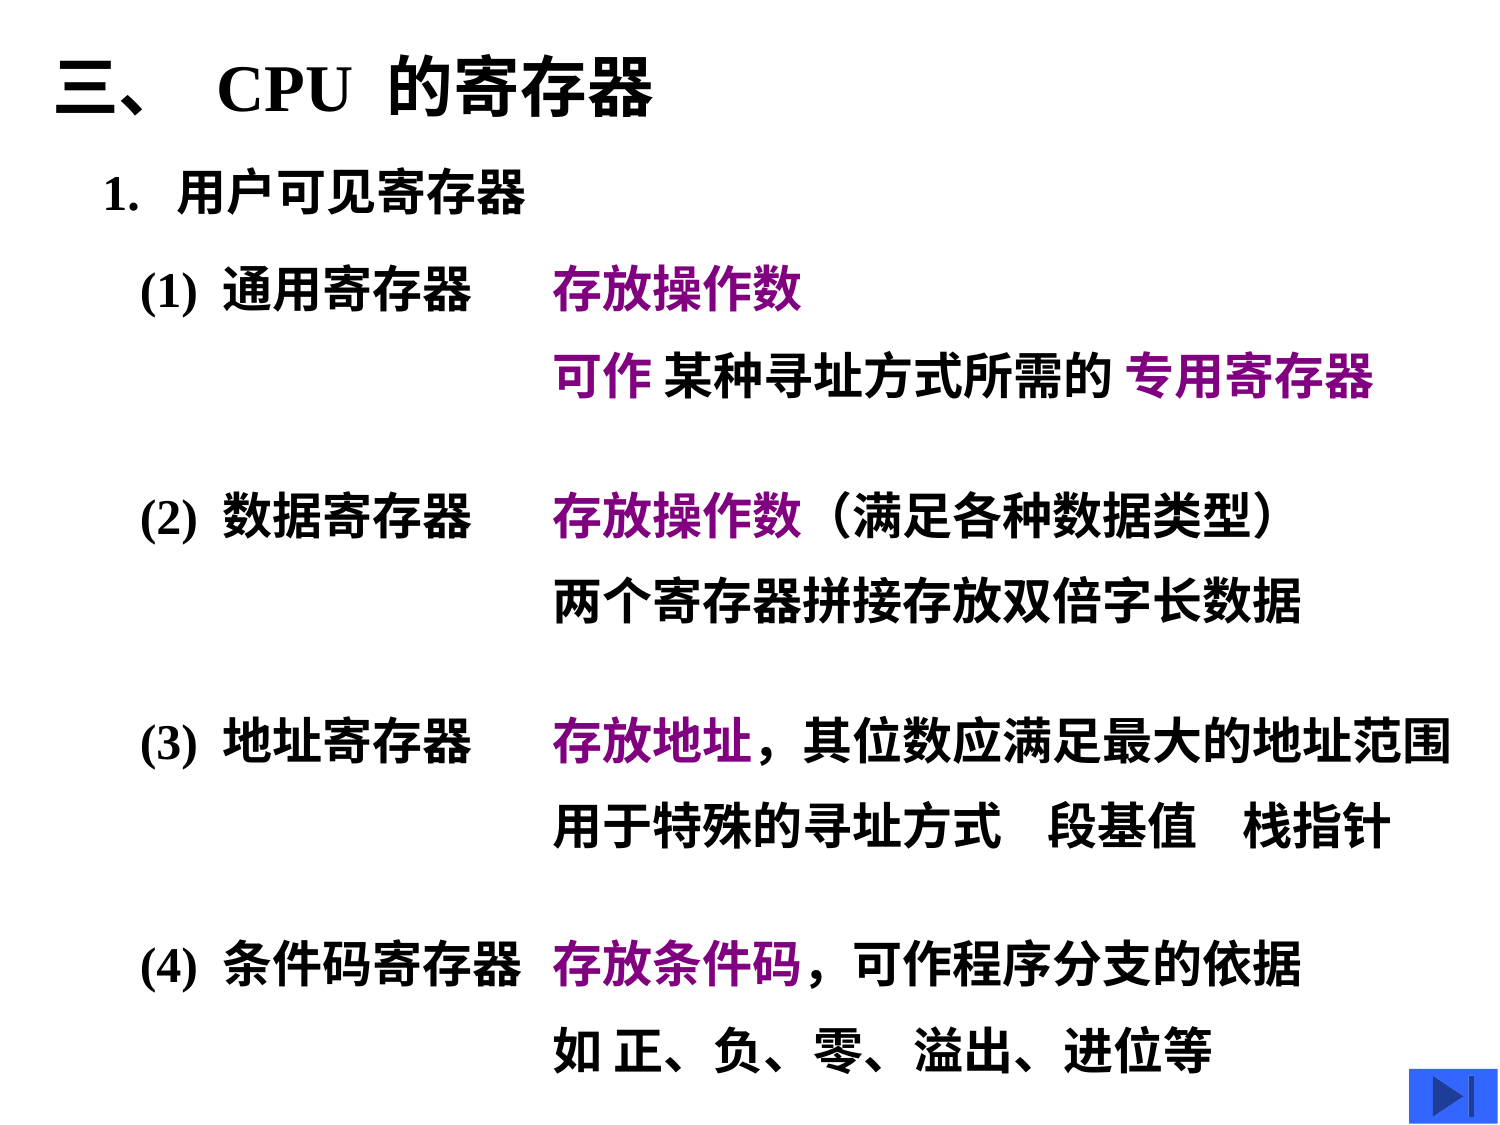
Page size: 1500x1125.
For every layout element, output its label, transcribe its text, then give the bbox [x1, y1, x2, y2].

text_box 存放条件码，可作程序分支的依据 [537, 924, 1488, 1000]
text_box [1409, 1068, 1498, 1124]
text_box (2) 数据寄存器 [125, 477, 537, 553]
text_box 如 正、负、零、溢出、进位等 [537, 1012, 1475, 1088]
text_box (1) 通用寄存器 [125, 249, 537, 325]
text_box (4) 条件码寄存器 [125, 924, 537, 1000]
text_box 存放操作数 [537, 249, 1475, 325]
text_box 三、 CPU 的寄存器 [37, 37, 975, 133]
text_box 用于特殊的寻址方式 段基值 栈指针 [537, 787, 1475, 863]
text_box (3) 地址寄存器 [125, 702, 537, 778]
text_box 1. 用户可见寄存器 [87, 152, 1025, 228]
text_box 可作 某种寻址方式所需的 专用寄存器 [537, 337, 1475, 413]
text_box 存放地址，其位数应满足最大的地址范围 [537, 702, 1500, 778]
text_box 两个寄存器拼接存放双倍字长数据 [537, 562, 1475, 638]
text_box 存放操作数（满足各种数据类型） [537, 477, 1475, 553]
